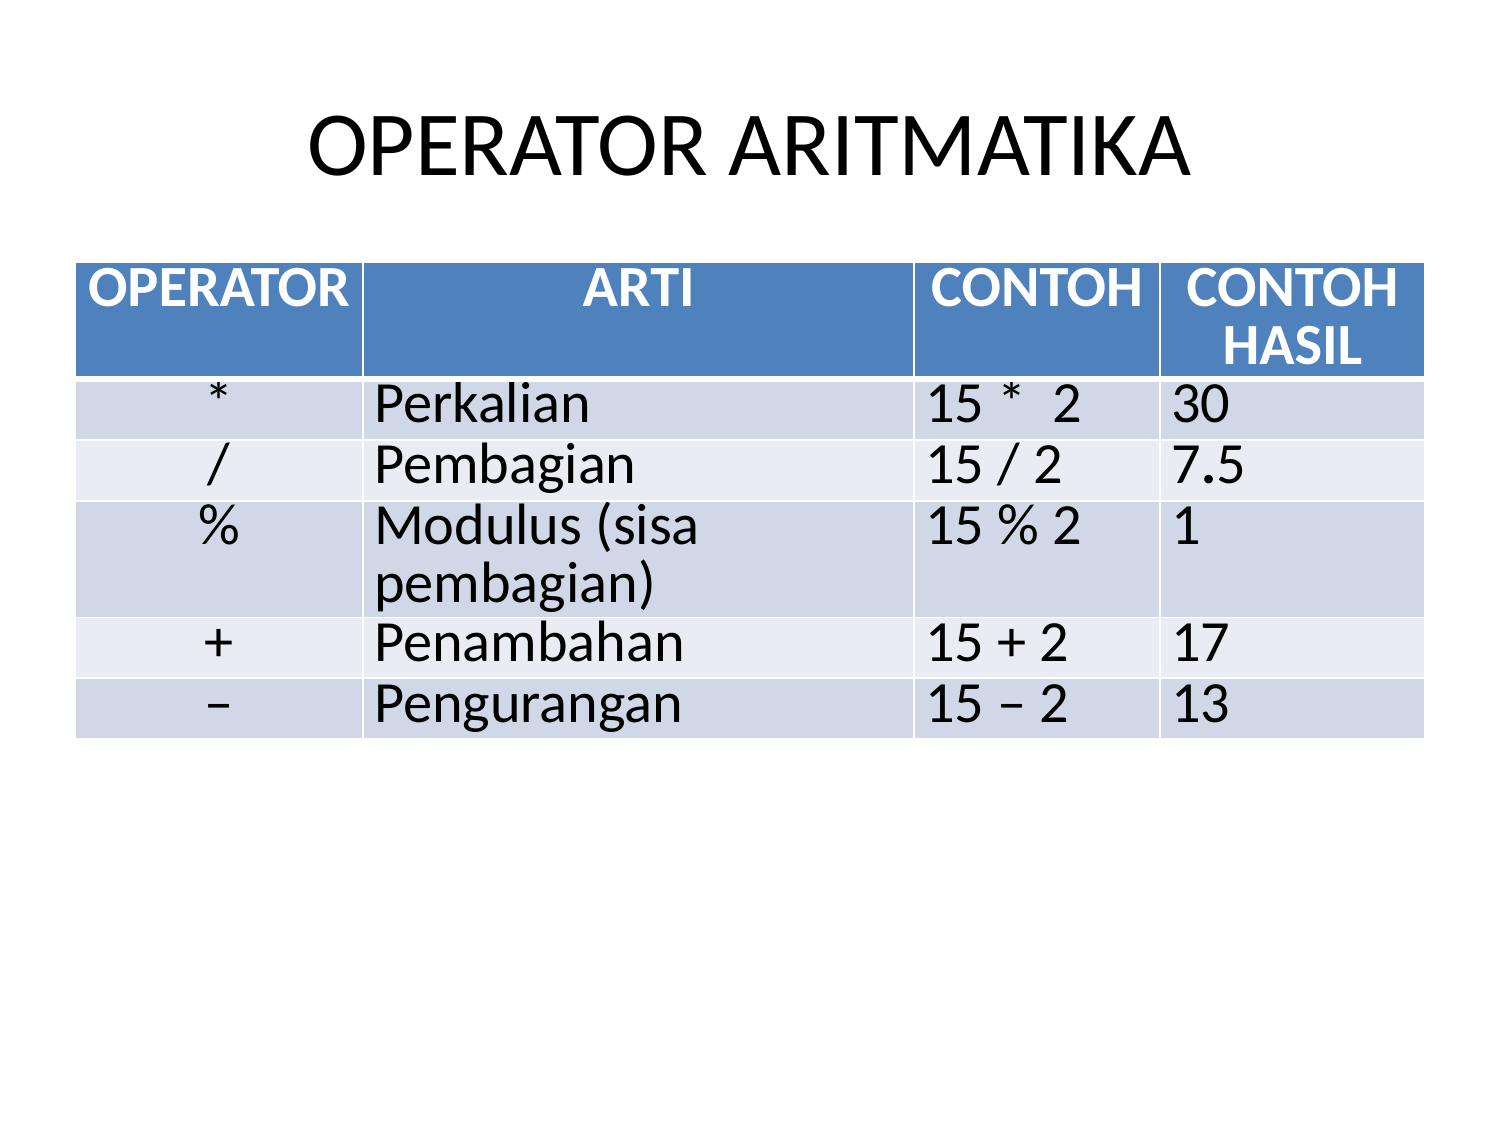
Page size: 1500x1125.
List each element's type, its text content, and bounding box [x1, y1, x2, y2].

table_cell Pengurangan [364, 679, 913, 738]
table_cell Perkalian [364, 382, 913, 439]
table_cell 13 [1161, 679, 1424, 738]
table_cell % [76, 502, 362, 617]
table_header ARTI [364, 263, 913, 376]
table_cell 30 [1161, 382, 1424, 439]
table_cell / [76, 441, 362, 500]
table_cell 1 [1161, 502, 1424, 617]
table_cell 7.5 [1161, 441, 1424, 500]
table_header CONTOH HASIL [1161, 263, 1424, 376]
table_cell Modulus (sisa pembagian) [364, 502, 913, 617]
table_cell Penambahan [364, 618, 913, 677]
table_cell * [76, 382, 362, 439]
title OPERATOR ARITMATIKA [75, 45, 1425, 233]
table_cell 15 * 2 [915, 382, 1159, 439]
table_cell Pembagian [364, 441, 913, 500]
table_cell 15 % 2 [915, 502, 1159, 617]
table_cell 15 + 2 [915, 618, 1159, 677]
table_header OPERATOR [76, 263, 362, 376]
table_cell + [76, 618, 362, 677]
table_cell – [76, 679, 362, 738]
table_cell 15 / 2 [915, 441, 1159, 500]
table_cell 17 [1161, 618, 1424, 677]
table_cell 15 – 2 [915, 679, 1159, 738]
table_header CONTOH [915, 263, 1159, 376]
